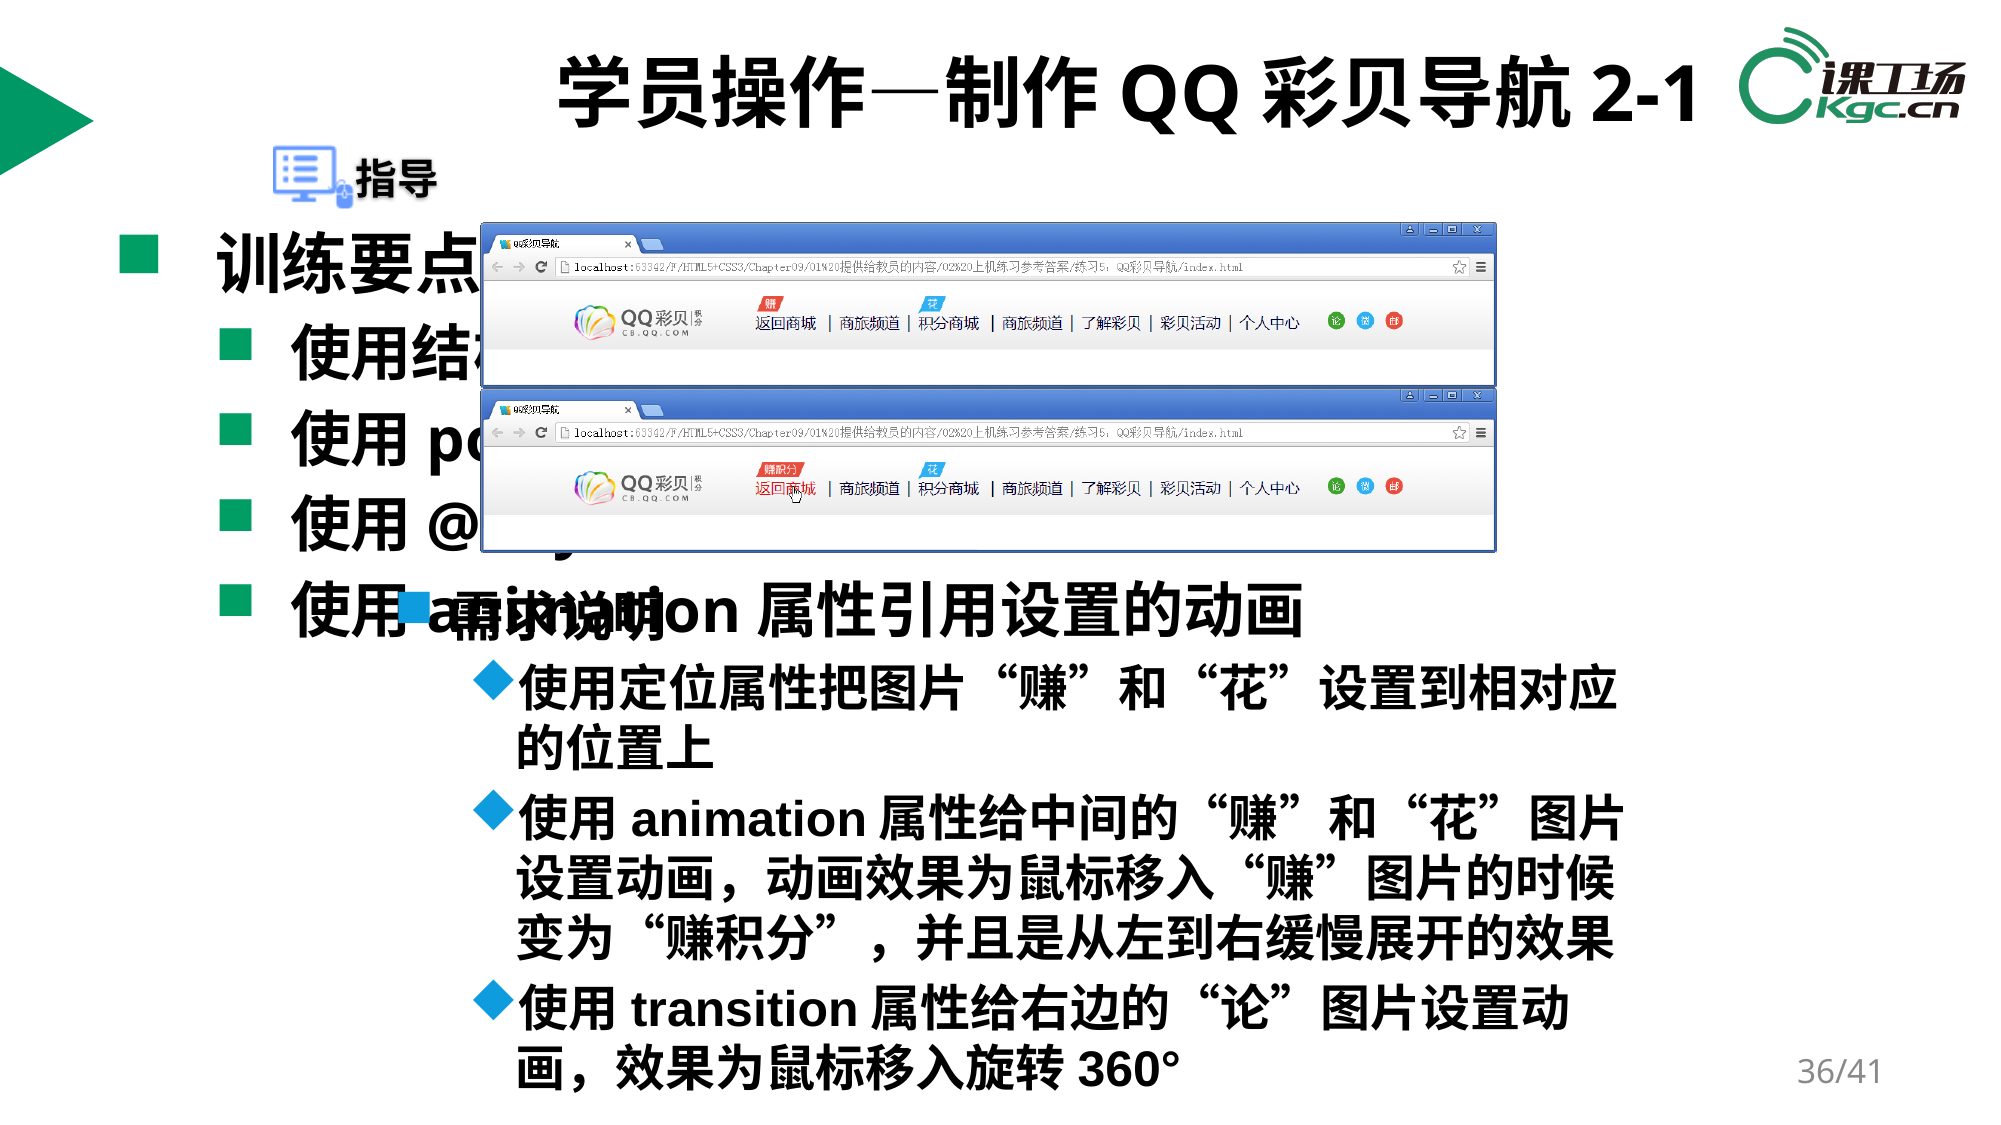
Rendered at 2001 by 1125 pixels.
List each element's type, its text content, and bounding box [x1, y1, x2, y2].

picture [1739, 27, 1966, 124]
list 训练要点 使用结构伪类选择器选择元素 使用position定位网页元素 使用@keyframes创建关键帧 使用animation属性引用设置的动画 [99, 214, 1900, 1005]
text_box 需求说明 使用定位属性把图片“赚”和“花”设置到相对应的位置上 使用animation属性给中间的“赚”和“花”图片设置动画，动画效果为鼠标移入“赚”图片的时候变为“赚积分”，并且是从左到右缓慢展开的效果 使用transition属性给右边的“论”图片设置动画，效果为鼠标移入旋转360° [378, 574, 1674, 879]
slide_number /41 [1433, 1042, 1901, 1104]
picture [479, 222, 1497, 553]
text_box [273, 140, 455, 223]
title 学员操作—制作QQ彩贝导航2-1 [540, 11, 1721, 169]
